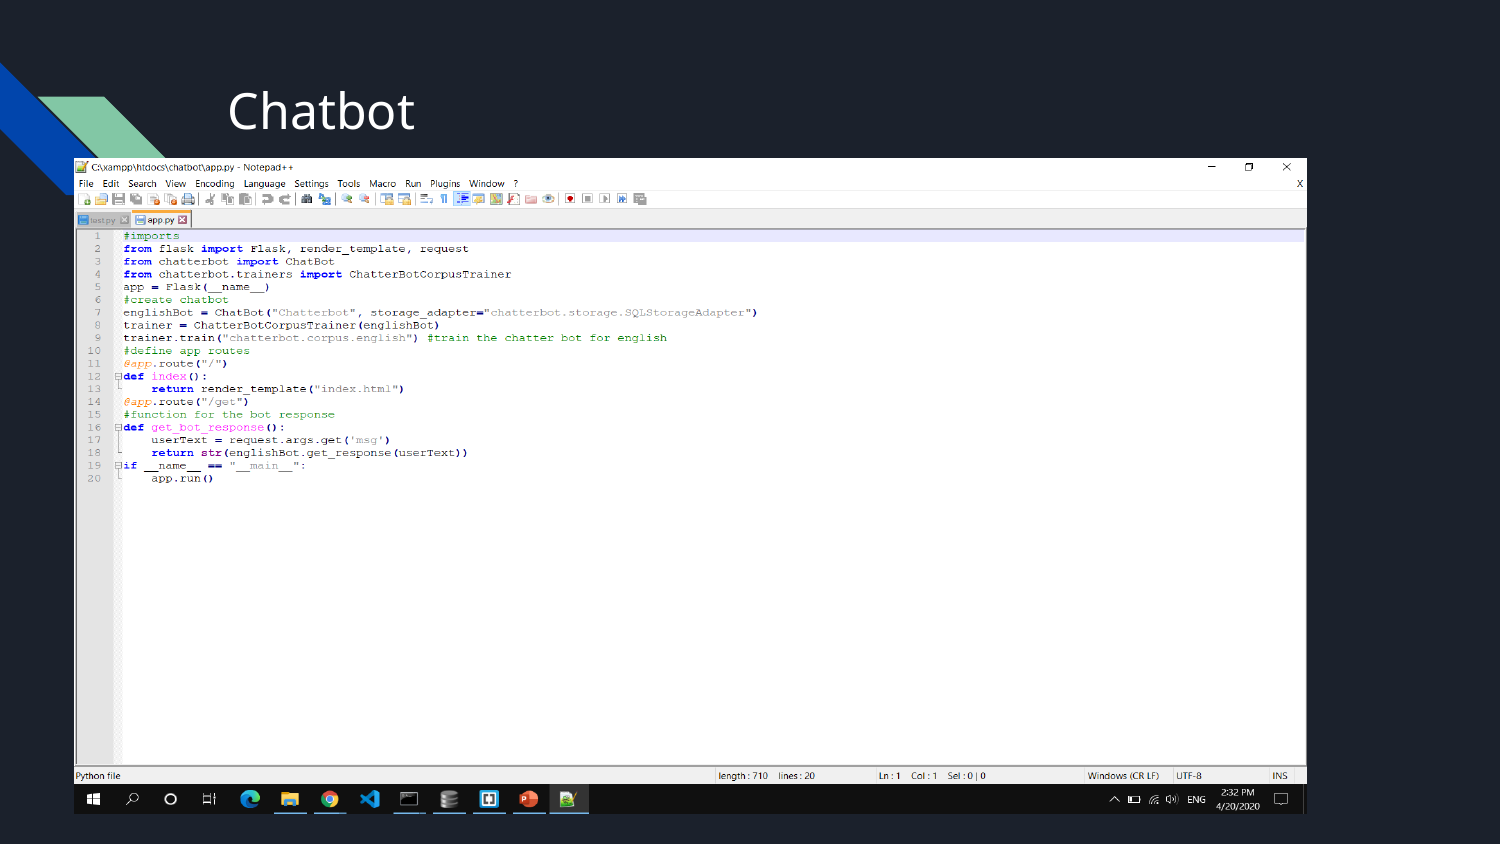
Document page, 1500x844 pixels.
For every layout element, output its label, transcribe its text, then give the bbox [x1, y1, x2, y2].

title Chatbot [212, 64, 1368, 215]
picture [74, 157, 1308, 814]
